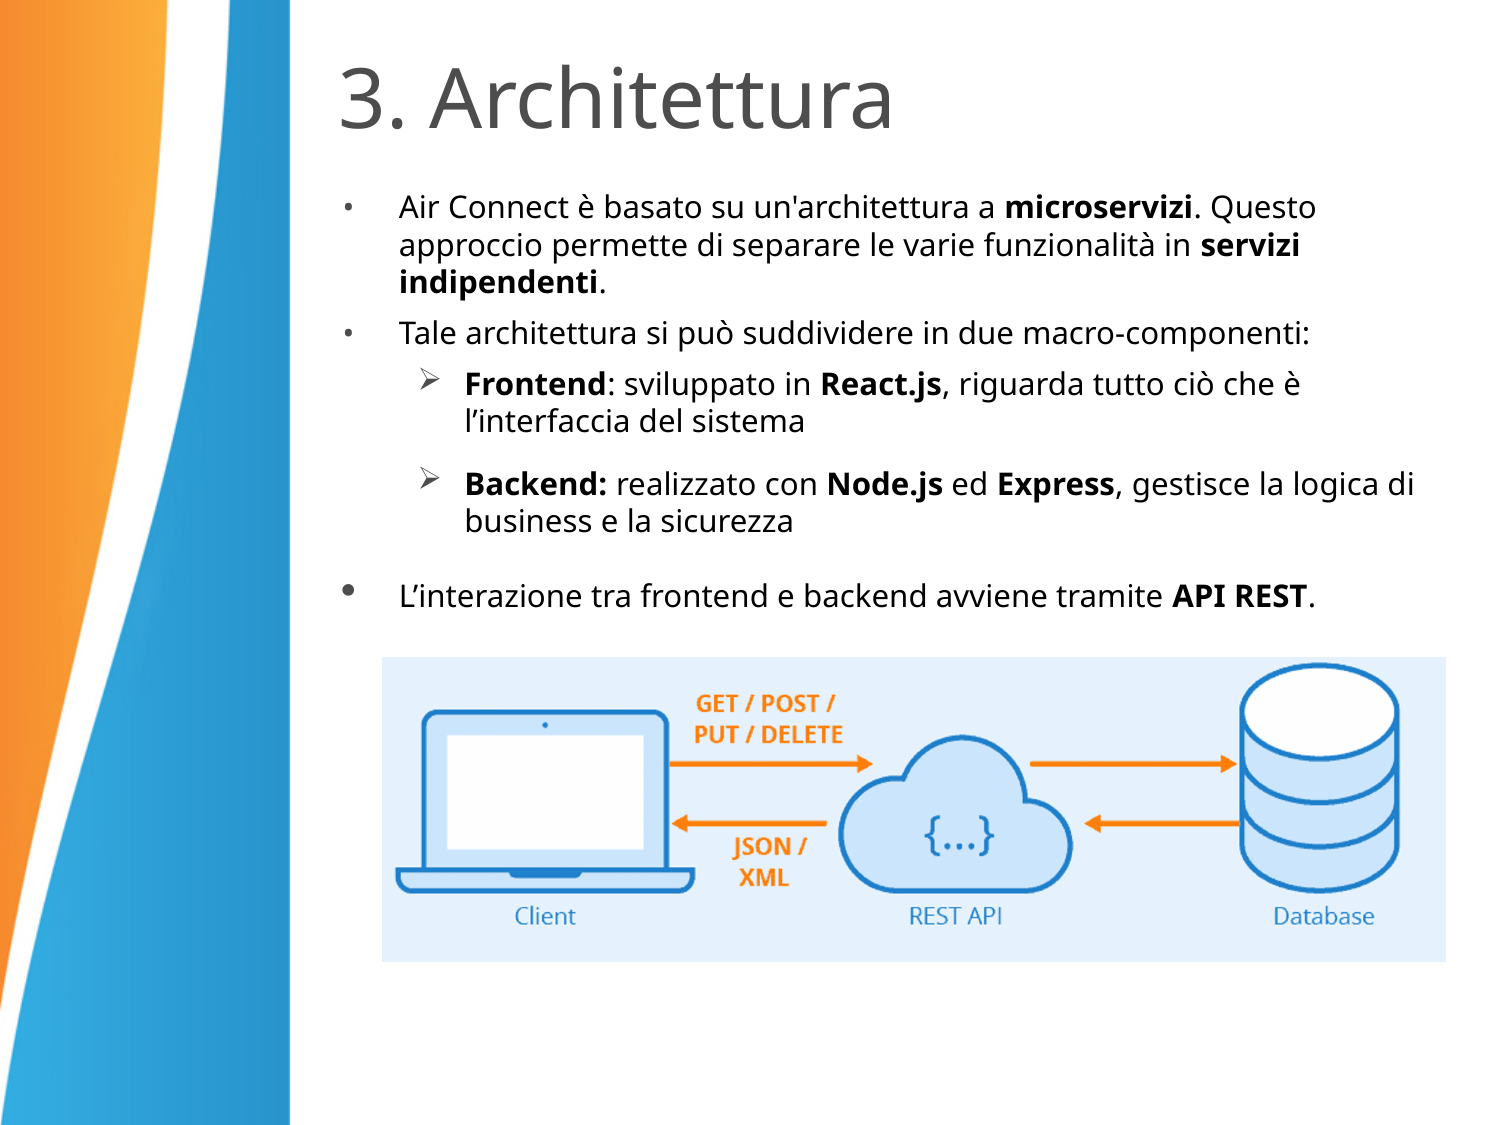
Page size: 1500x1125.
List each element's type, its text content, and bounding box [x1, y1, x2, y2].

list Air Connect è basato su un'architettura a microservizi. Questo approccio permette di separare le varie funzionalità in servizi indipendenti. Tale architettura si può suddividere in due macro-componenti: Frontend: sviluppato in React.js, riguarda tutto ciò che è l’interfaccia del sistema Backend: realizzato con Node.js ed Express, gestisce la logica di business e la sicurezza L’interazione tra frontend e backend avviene tramite API REST. [327, 179, 1466, 712]
title 3. Architettura [323, 36, 1461, 155]
picture [0, 0, 1500, 1125]
